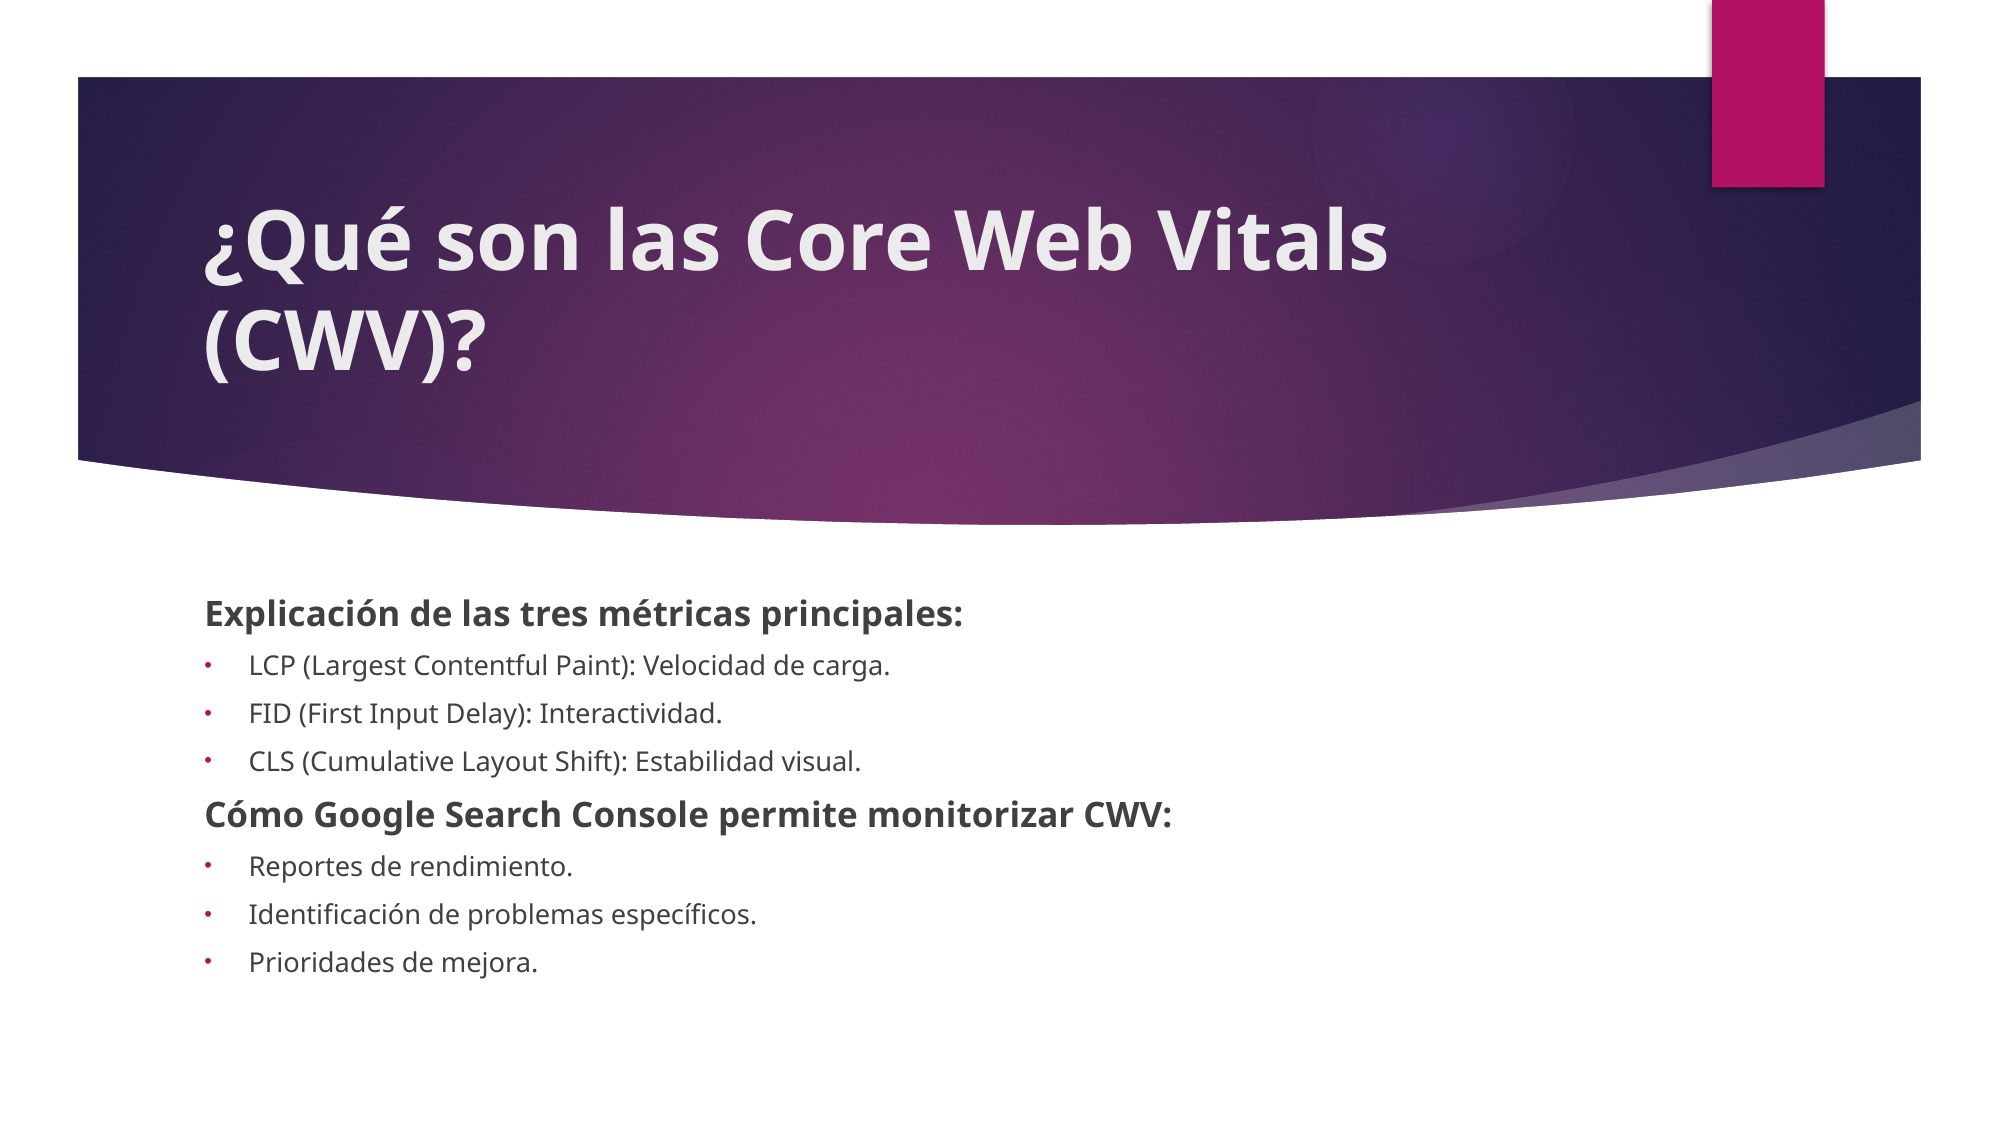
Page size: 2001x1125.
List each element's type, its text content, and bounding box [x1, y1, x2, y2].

list Explicación de las tres métricas principales: LCP (Largest Contentful Paint): Velocidad de carga. FID (First Input Delay): Interactividad. CLS (Cumulative Layout Shift): Estabilidad visual. Cómo Google Search Console permite monitorizar CWV: Reportes de rendimiento. Identificación de problemas específicos. Prioridades de mejora. [189, 581, 1638, 988]
title ¿Qué son las Core Web Vitals (CWV)? [188, 174, 1638, 400]
